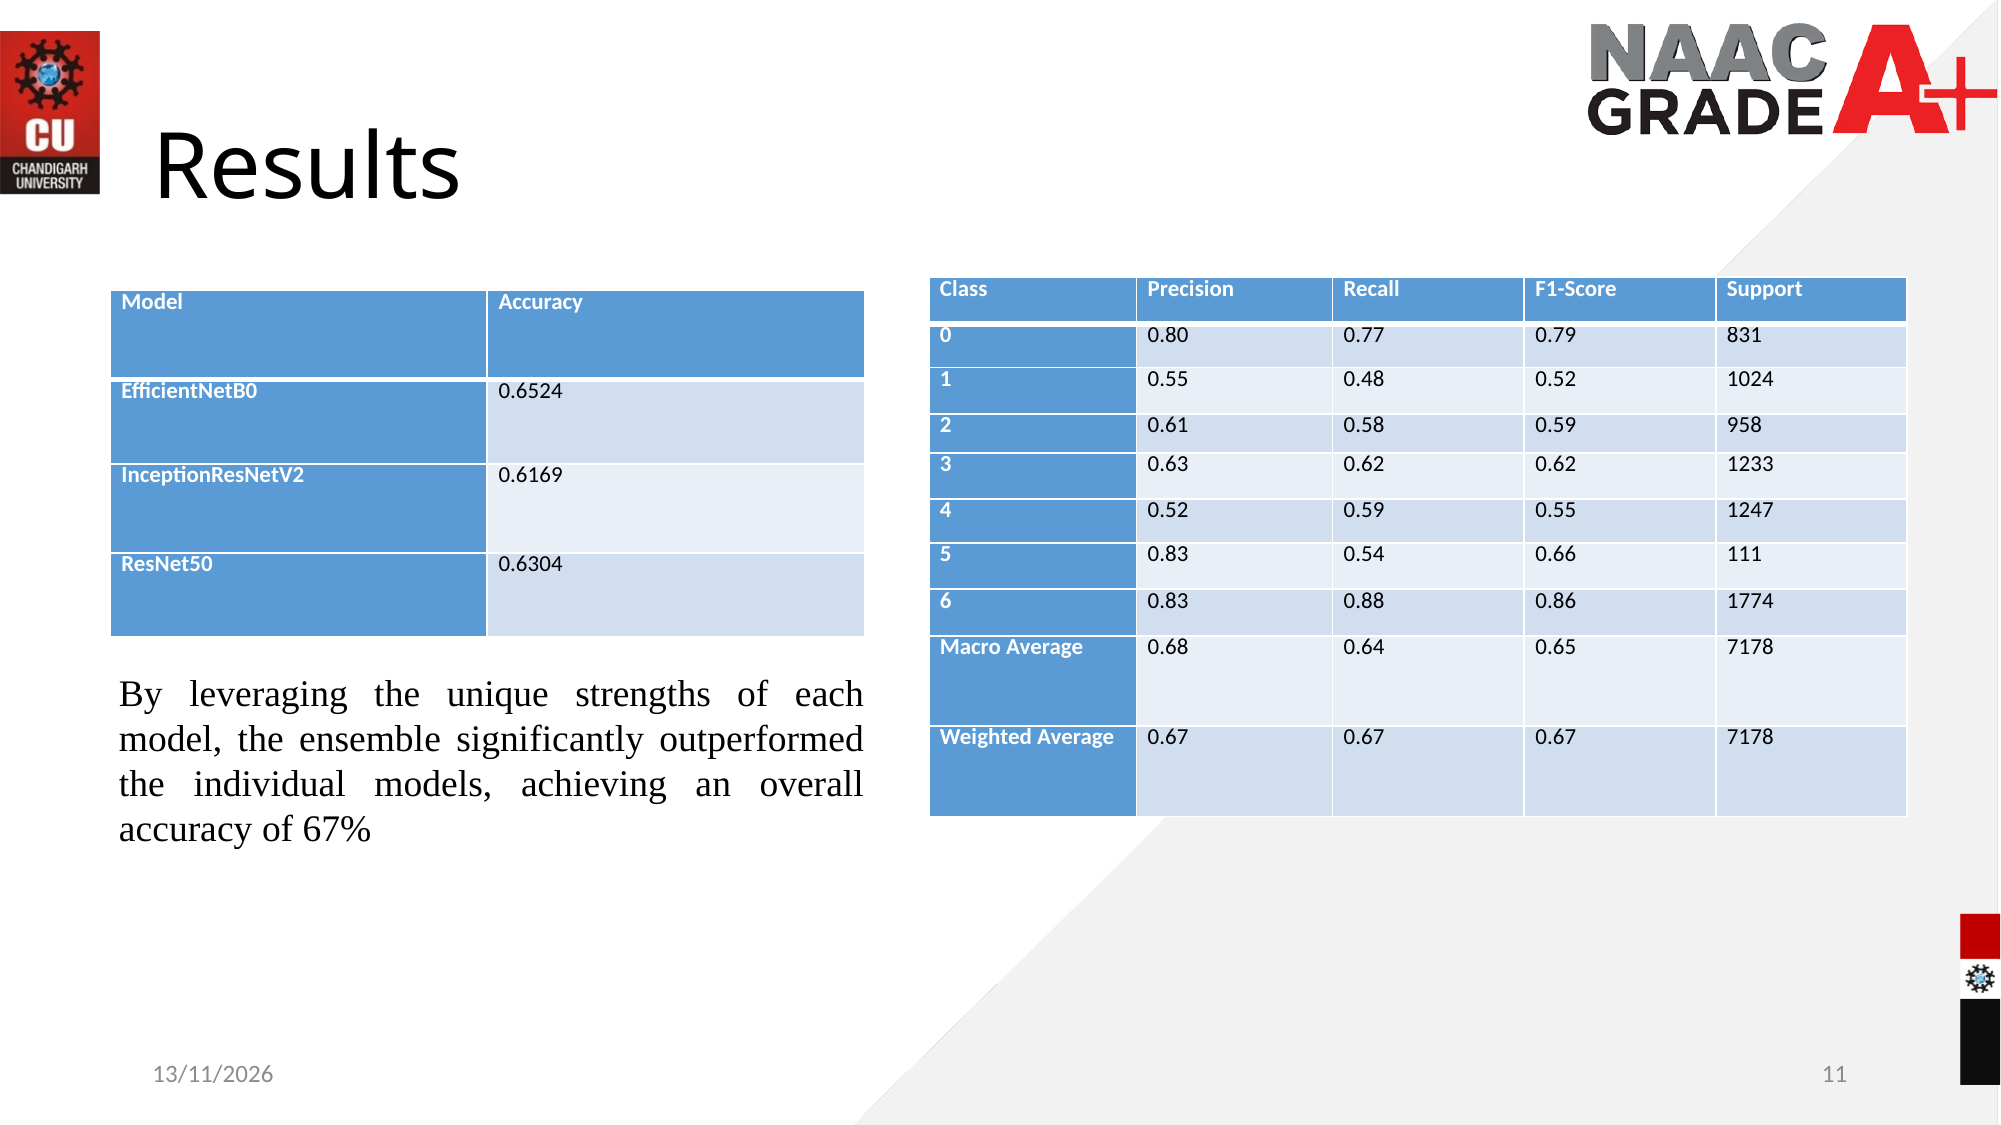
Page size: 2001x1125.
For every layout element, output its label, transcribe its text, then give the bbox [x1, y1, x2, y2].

table_header Recall [1333, 278, 1523, 321]
table_header Precision [1137, 278, 1332, 321]
table_cell 4 [930, 500, 1136, 542]
table_cell 0.77 [1333, 327, 1523, 367]
table_cell 0.55 [1137, 368, 1332, 413]
table_cell Weighted Average [930, 727, 1136, 816]
table_cell 5 [930, 544, 1136, 588]
table_cell 0.68 [1137, 637, 1332, 725]
table_cell 0.61 [1137, 415, 1332, 452]
table_cell 0.59 [1333, 500, 1523, 542]
table_cell 1024 [1717, 368, 1906, 413]
table_cell 0.80 [1137, 327, 1332, 367]
table_cell 2 [930, 415, 1136, 452]
table_header F1-Score [1525, 278, 1715, 321]
table_header Model [111, 291, 486, 377]
table_cell 111 [1717, 544, 1906, 588]
table_cell 7178 [1717, 727, 1906, 816]
table_cell Macro Average [930, 637, 1136, 725]
picture [0, 0, 2001, 1125]
table_cell 0.62 [1525, 454, 1715, 498]
slide_number 11 [1412, 1042, 1863, 1103]
table_cell 1774 [1717, 590, 1906, 635]
table_cell 0.48 [1333, 368, 1523, 413]
table_cell InceptionResNetV2 [111, 465, 486, 552]
table_cell 0 [930, 327, 1136, 367]
table_cell 0.67 [1333, 727, 1523, 816]
table_cell 831 [1717, 327, 1906, 367]
table_cell 0.6169 [488, 465, 864, 552]
table_header Accuracy [488, 291, 864, 377]
table_cell 0.79 [1525, 327, 1715, 367]
table_cell 0.55 [1525, 500, 1715, 542]
table_cell 0.67 [1525, 727, 1715, 816]
table_cell 0.63 [1137, 454, 1332, 498]
table_cell 3 [930, 454, 1136, 498]
table_cell 0.52 [1525, 368, 1715, 413]
text_box By leveraging the unique strengths of each model, the ensemble significantly outperformed the individual models, achieving an overall accuracy of 67% [104, 661, 880, 857]
table_cell 0.65 [1525, 637, 1715, 725]
table_cell EfficientNetB0 [111, 382, 486, 463]
table_header Class [930, 278, 1136, 321]
table_cell 6 [930, 590, 1136, 635]
table_cell 0.88 [1333, 590, 1523, 635]
table_cell 0.62 [1333, 454, 1523, 498]
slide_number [137, 1042, 588, 1103]
title Results [137, 59, 1863, 278]
table_cell 0.83 [1137, 590, 1332, 635]
table_cell 958 [1717, 415, 1906, 452]
table_cell 1 [930, 368, 1136, 413]
table_cell 0.83 [1137, 544, 1332, 588]
table_cell 0.54 [1333, 544, 1523, 588]
table_cell 0.66 [1525, 544, 1715, 588]
table_header Support [1717, 278, 1906, 321]
table_cell 0.6524 [488, 382, 864, 463]
table_cell 0.59 [1525, 415, 1715, 452]
table_cell 1247 [1717, 500, 1906, 542]
table_cell 1233 [1717, 454, 1906, 498]
table_cell 0.67 [1137, 727, 1332, 816]
table_cell 0.58 [1333, 415, 1523, 452]
table_cell ResNet50 [111, 554, 486, 636]
table_cell 0.52 [1137, 500, 1332, 542]
table_cell 0.64 [1333, 637, 1523, 725]
table_cell 0.86 [1525, 590, 1715, 635]
table_cell 0.6304 [488, 554, 864, 636]
table_cell 7178 [1717, 637, 1906, 725]
